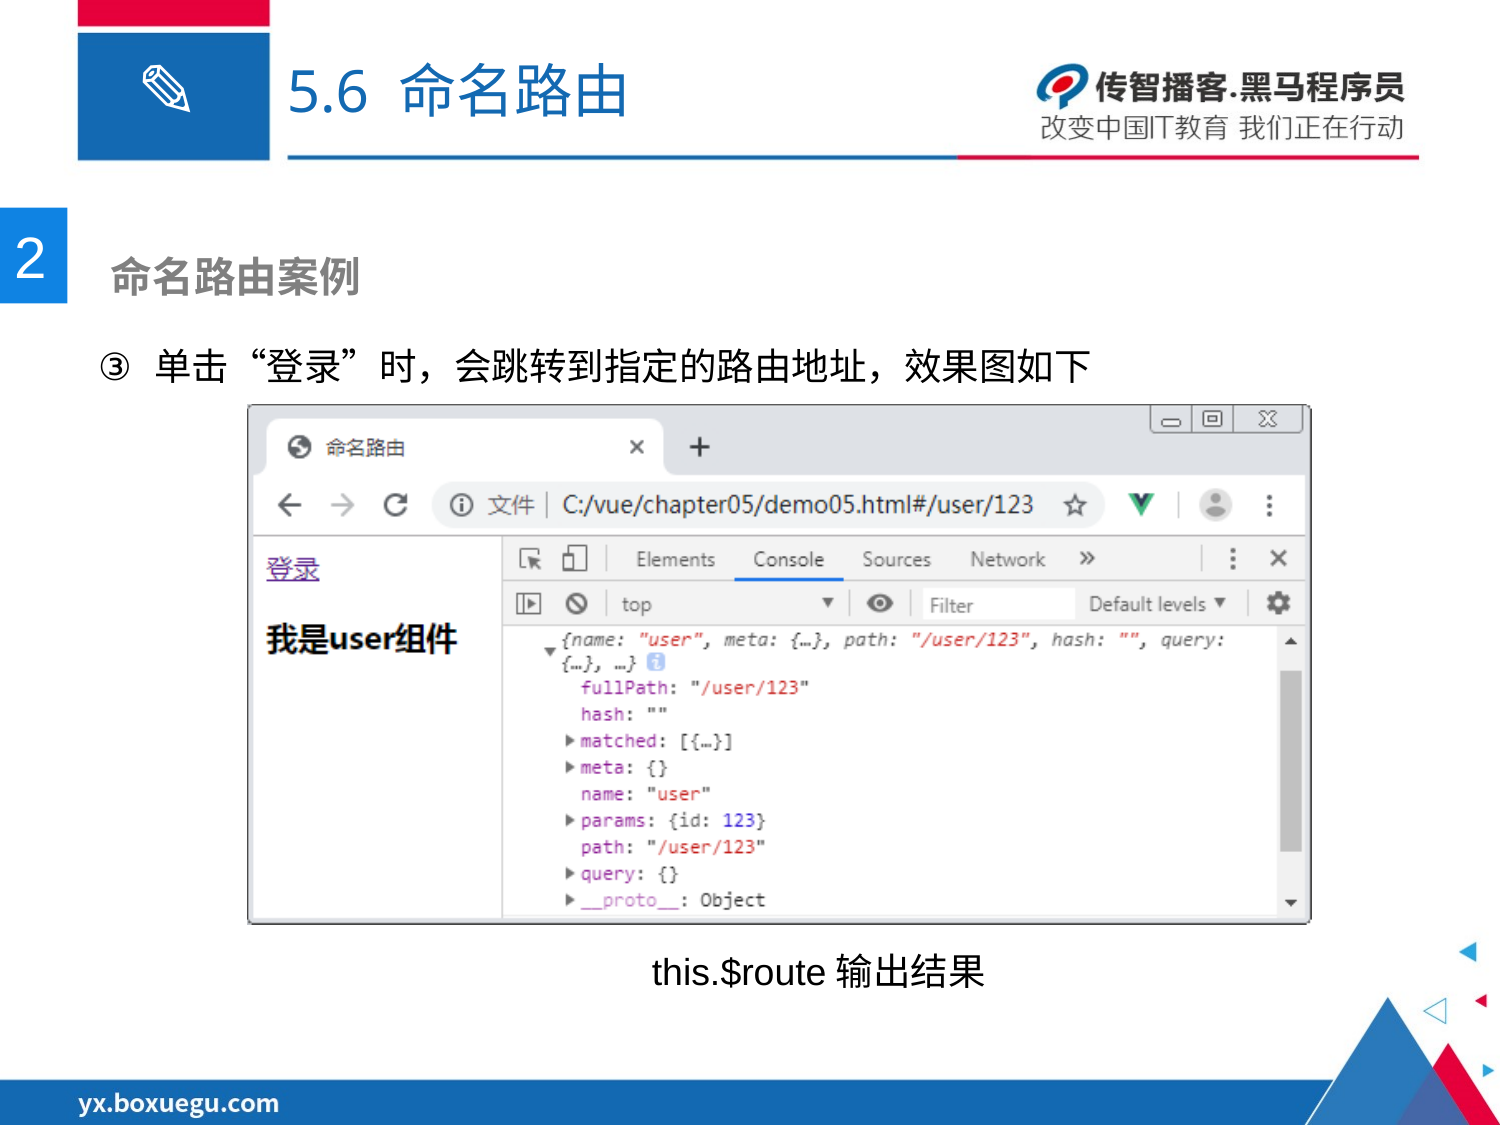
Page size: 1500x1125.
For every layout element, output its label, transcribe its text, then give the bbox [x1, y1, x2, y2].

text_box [0, 207, 68, 304]
text_box 命名路由案例 [71, 243, 842, 309]
picture [0, 1, 1500, 1125]
text_box 单击“登录”时，会跳转到指定的路由地址，效果图如下 [83, 290, 1407, 396]
title 5.6 命名路由 [271, 25, 1046, 153]
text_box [247, 404, 1312, 1002]
